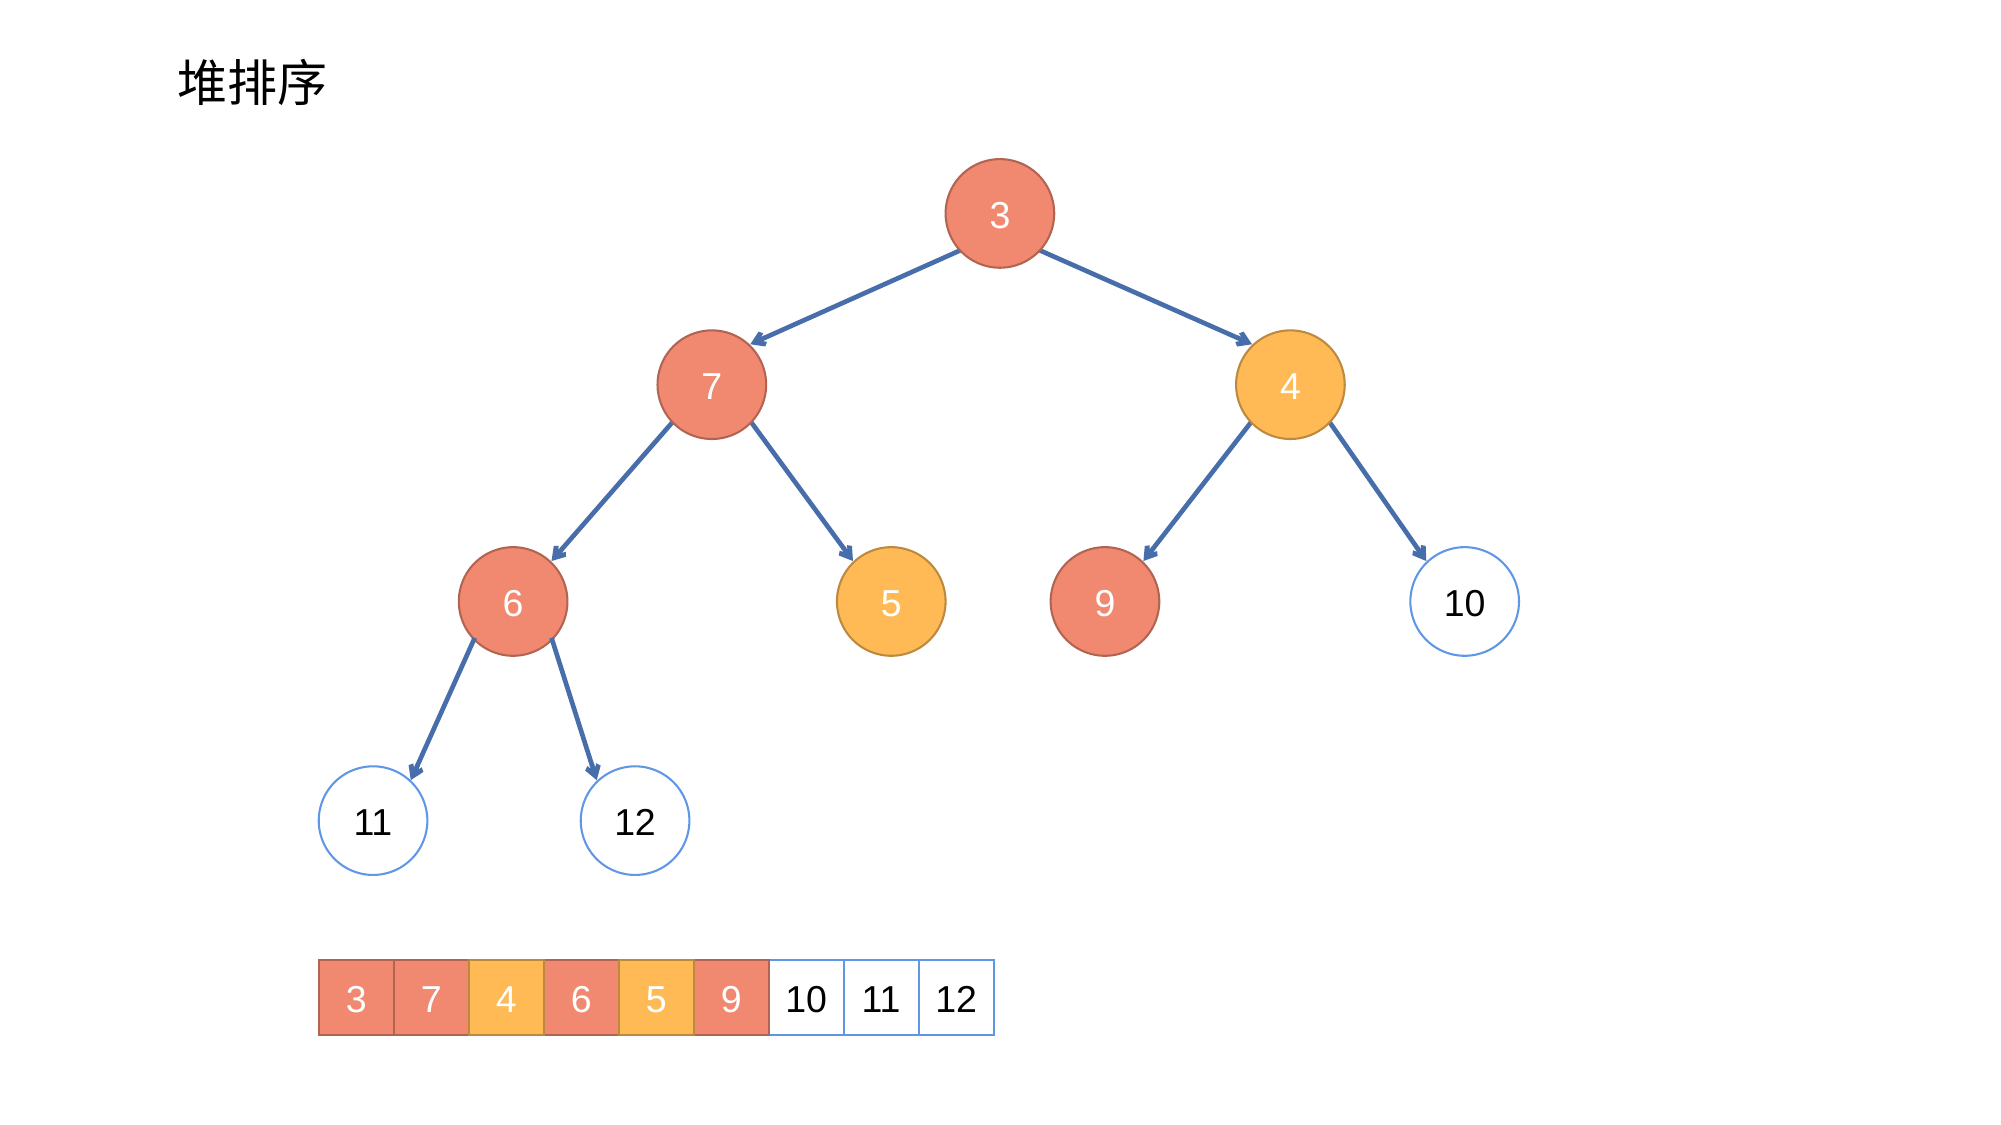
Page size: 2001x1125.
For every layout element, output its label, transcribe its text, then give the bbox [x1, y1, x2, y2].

text_box 9 [1049, 546, 1161, 657]
text_box 4 [1235, 329, 1346, 441]
text_box 10 [1409, 546, 1521, 657]
text_box 3 [318, 959, 395, 1036]
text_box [551, 637, 597, 781]
text_box 5 [835, 546, 947, 657]
text_box 6 [545, 959, 618, 1036]
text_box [1328, 421, 1427, 562]
text_box 3 [944, 158, 1056, 269]
text_box 12 [920, 959, 995, 1036]
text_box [750, 249, 962, 345]
text_box 堆排序 [162, 43, 544, 119]
text_box 7 [395, 959, 468, 1036]
text_box 11 [317, 765, 429, 876]
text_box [1143, 421, 1253, 562]
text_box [750, 421, 853, 562]
text_box 5 [618, 959, 695, 1036]
text_box 4 [468, 959, 545, 1036]
text_box 6 [457, 546, 569, 657]
text_box 7 [656, 329, 768, 441]
text_box 9 [695, 959, 770, 1036]
text_box 10 [770, 959, 845, 1036]
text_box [551, 421, 674, 562]
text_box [1038, 249, 1253, 345]
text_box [410, 637, 475, 781]
text_box 11 [845, 959, 920, 1036]
text_box 12 [579, 765, 691, 876]
